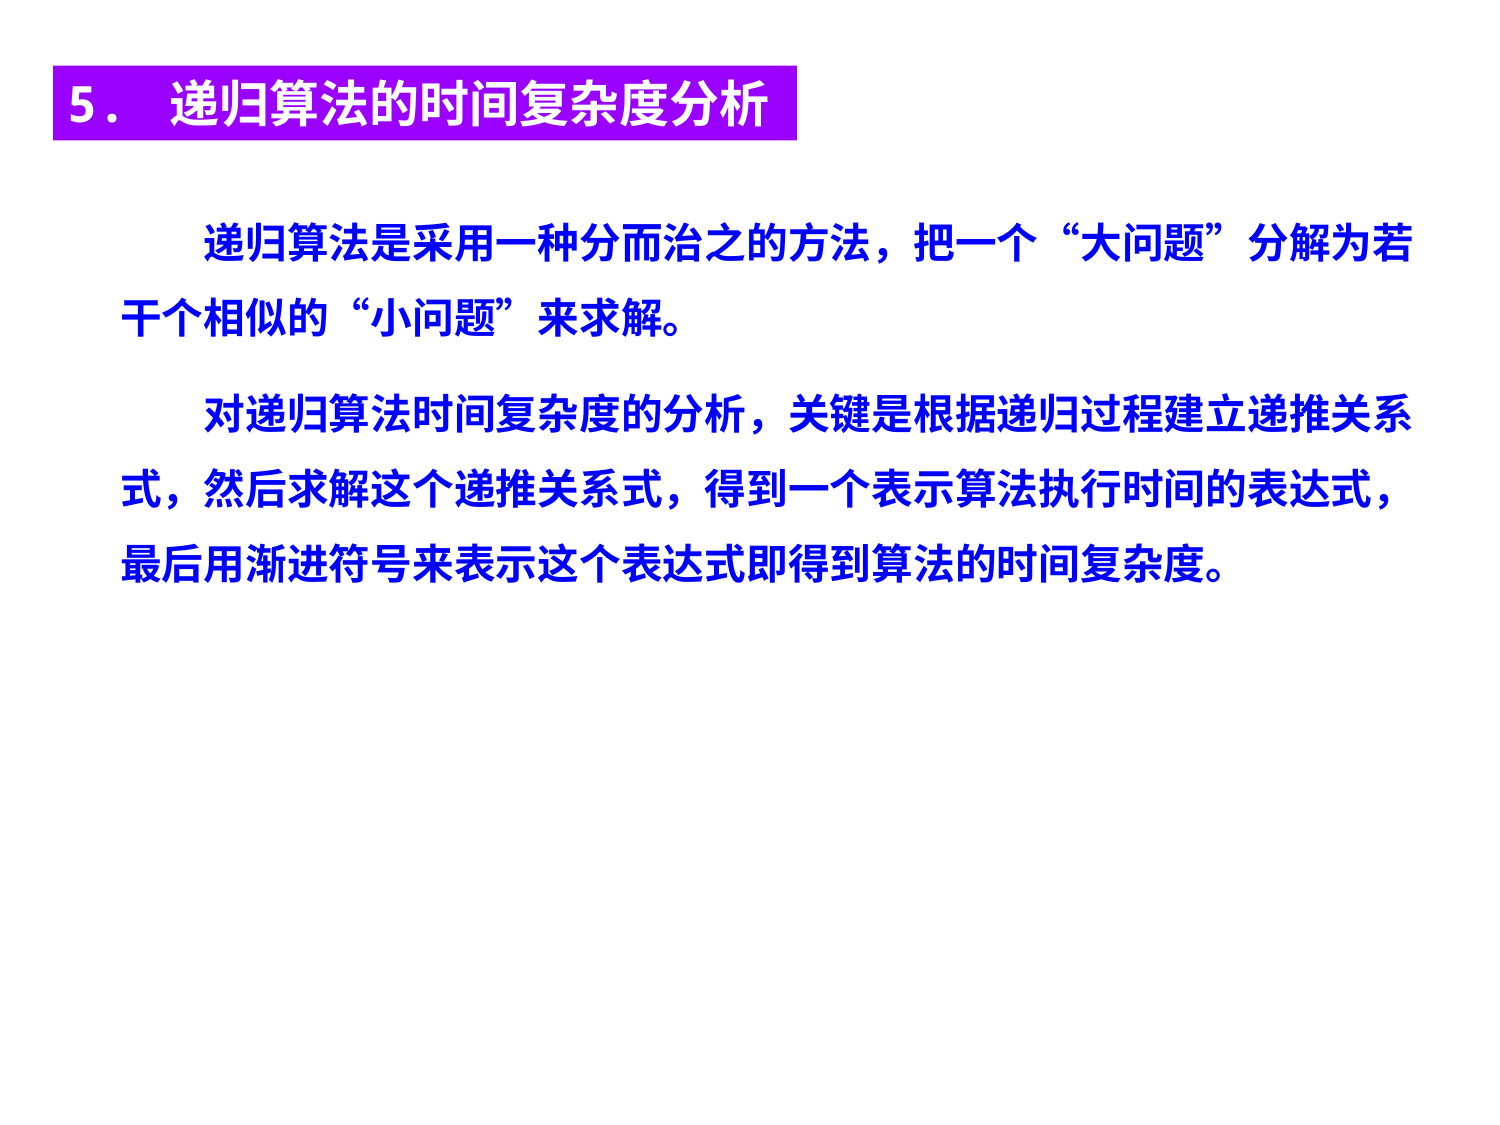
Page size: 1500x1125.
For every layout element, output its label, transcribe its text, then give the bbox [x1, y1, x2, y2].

text_box 5. 递归算法的时间复杂度分析 [53, 65, 797, 141]
text_box 递归算法是采用一种分而治之的方法，把一个“大问题”分解为若干个相似的“小问题”来求解。 对递归算法时间复杂度的分析，关键是根据递归过程建立递推关系式，然后求解这个递推关系式，得到一个表示算法执行时间的表达式，最后用渐进符号来表示这个表达式即得到算法的时间复杂度。 [105, 184, 1436, 596]
